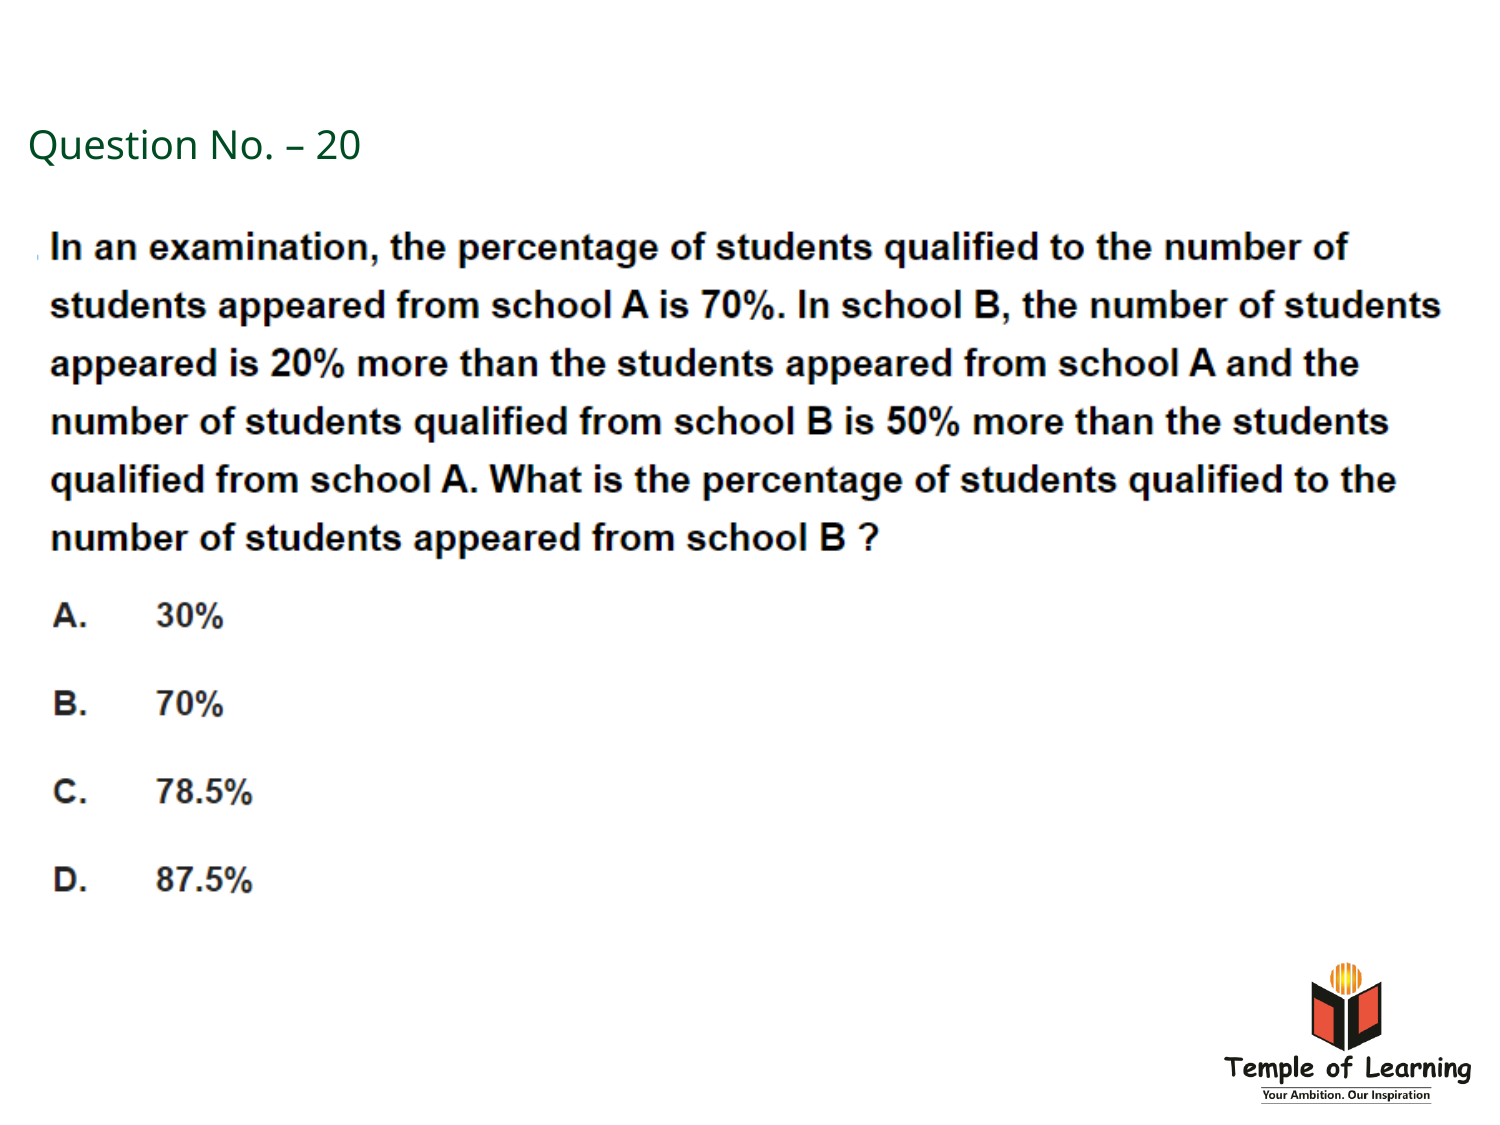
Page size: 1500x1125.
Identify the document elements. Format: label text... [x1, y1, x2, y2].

picture [37, 212, 1448, 901]
text_box Question No. – 20 [12, 87, 488, 175]
picture [1224, 962, 1471, 1104]
